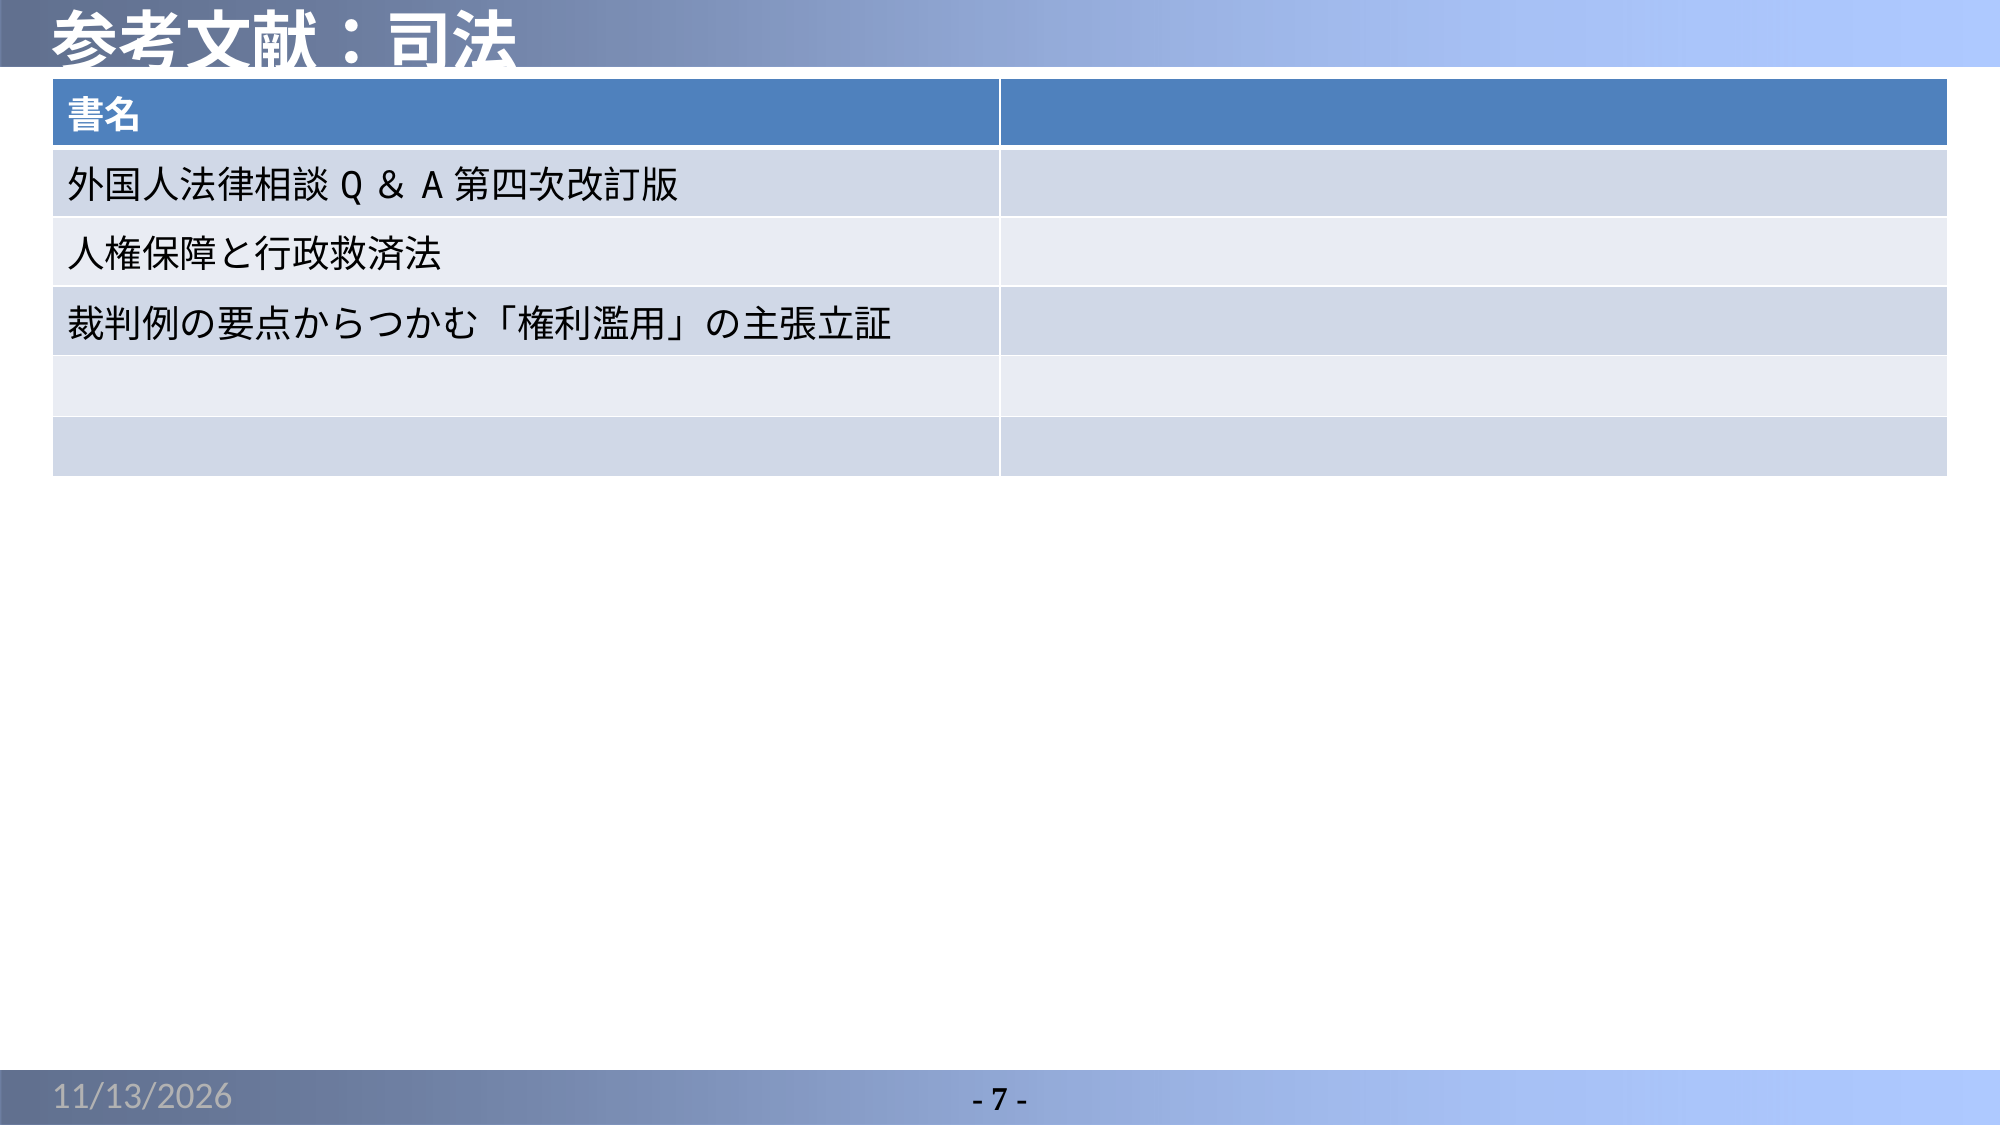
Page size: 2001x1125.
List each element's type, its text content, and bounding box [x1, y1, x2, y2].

table_cell [1001, 356, 1947, 416]
table_cell 外国人法律相談Q＆A第四次改訂版 [53, 150, 999, 216]
table_cell 裁判例の要点からつかむ「権利濫用」の主張立証 [53, 287, 999, 355]
table_cell [1001, 218, 1947, 285]
table_cell [1001, 150, 1947, 216]
table_cell [1001, 287, 1947, 355]
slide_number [51, 1071, 512, 1117]
table_cell [1001, 417, 1947, 476]
slide_number - 7 - [934, 1078, 1063, 1117]
table_cell 人権保障と行政救済法 [53, 218, 999, 285]
table_header [1001, 79, 1947, 145]
title 参考文献：司法 [51, 0, 1921, 77]
table_cell [53, 356, 999, 416]
table_cell [53, 417, 999, 476]
table_header 書名 [53, 79, 999, 145]
